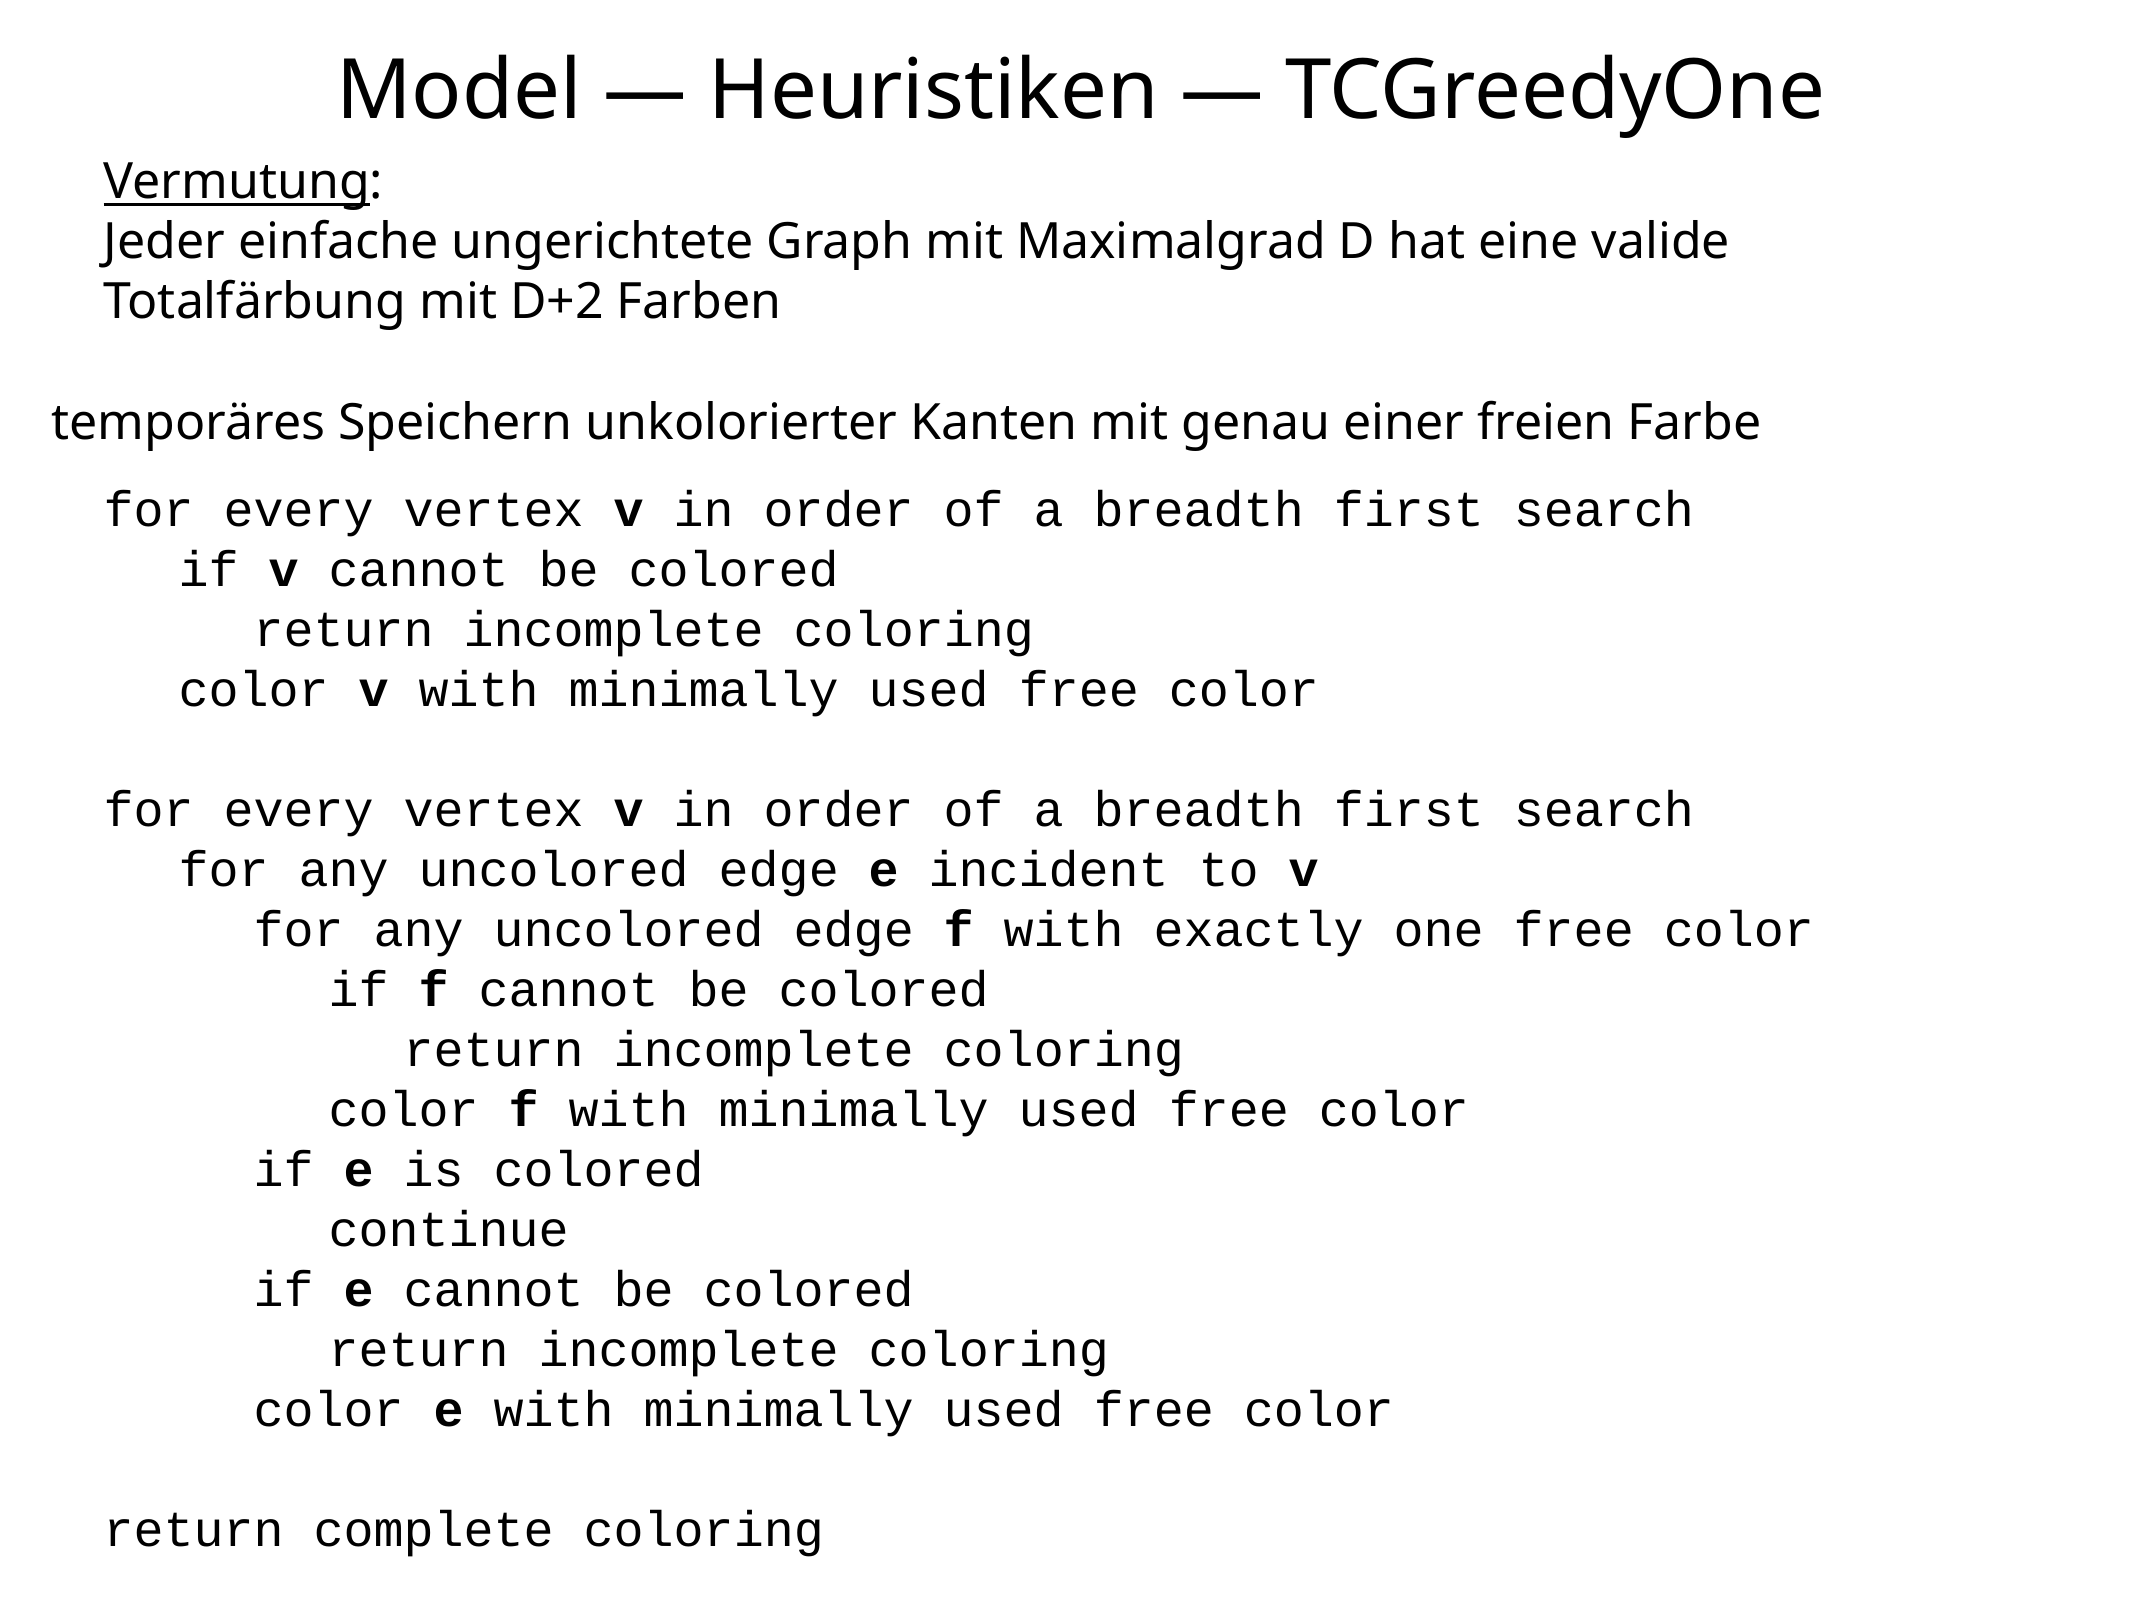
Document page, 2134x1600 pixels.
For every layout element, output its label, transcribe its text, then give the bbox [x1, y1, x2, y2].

text_box Vermutung: Jeder einfache ungerichtete Graph mit Maximalgrad D hat eine valide Totalfärbung mit D+2 Farben [95, 140, 2039, 338]
text_box temporäres Speichern unkolorierter Kanten mit genau einer freien Farbe [43, 381, 1771, 458]
text_box Model — Heuristiken — TCGreedyOne [170, 17, 1992, 140]
text_box for every vertex v in order of a breadth first search if v cannot be colored return incomplete coloring color v with minimally used free color for every vertex v in order of a breadth first search for any uncolored edge e incident to v for any uncolored edge f with exactly one free color if f cannot be colored return incomplete coloring color f with minimally used free color if e is colored continue if e cannot be colored return incomplete coloring color e with minimally used free color return complete coloring [95, 468, 2039, 1565]
